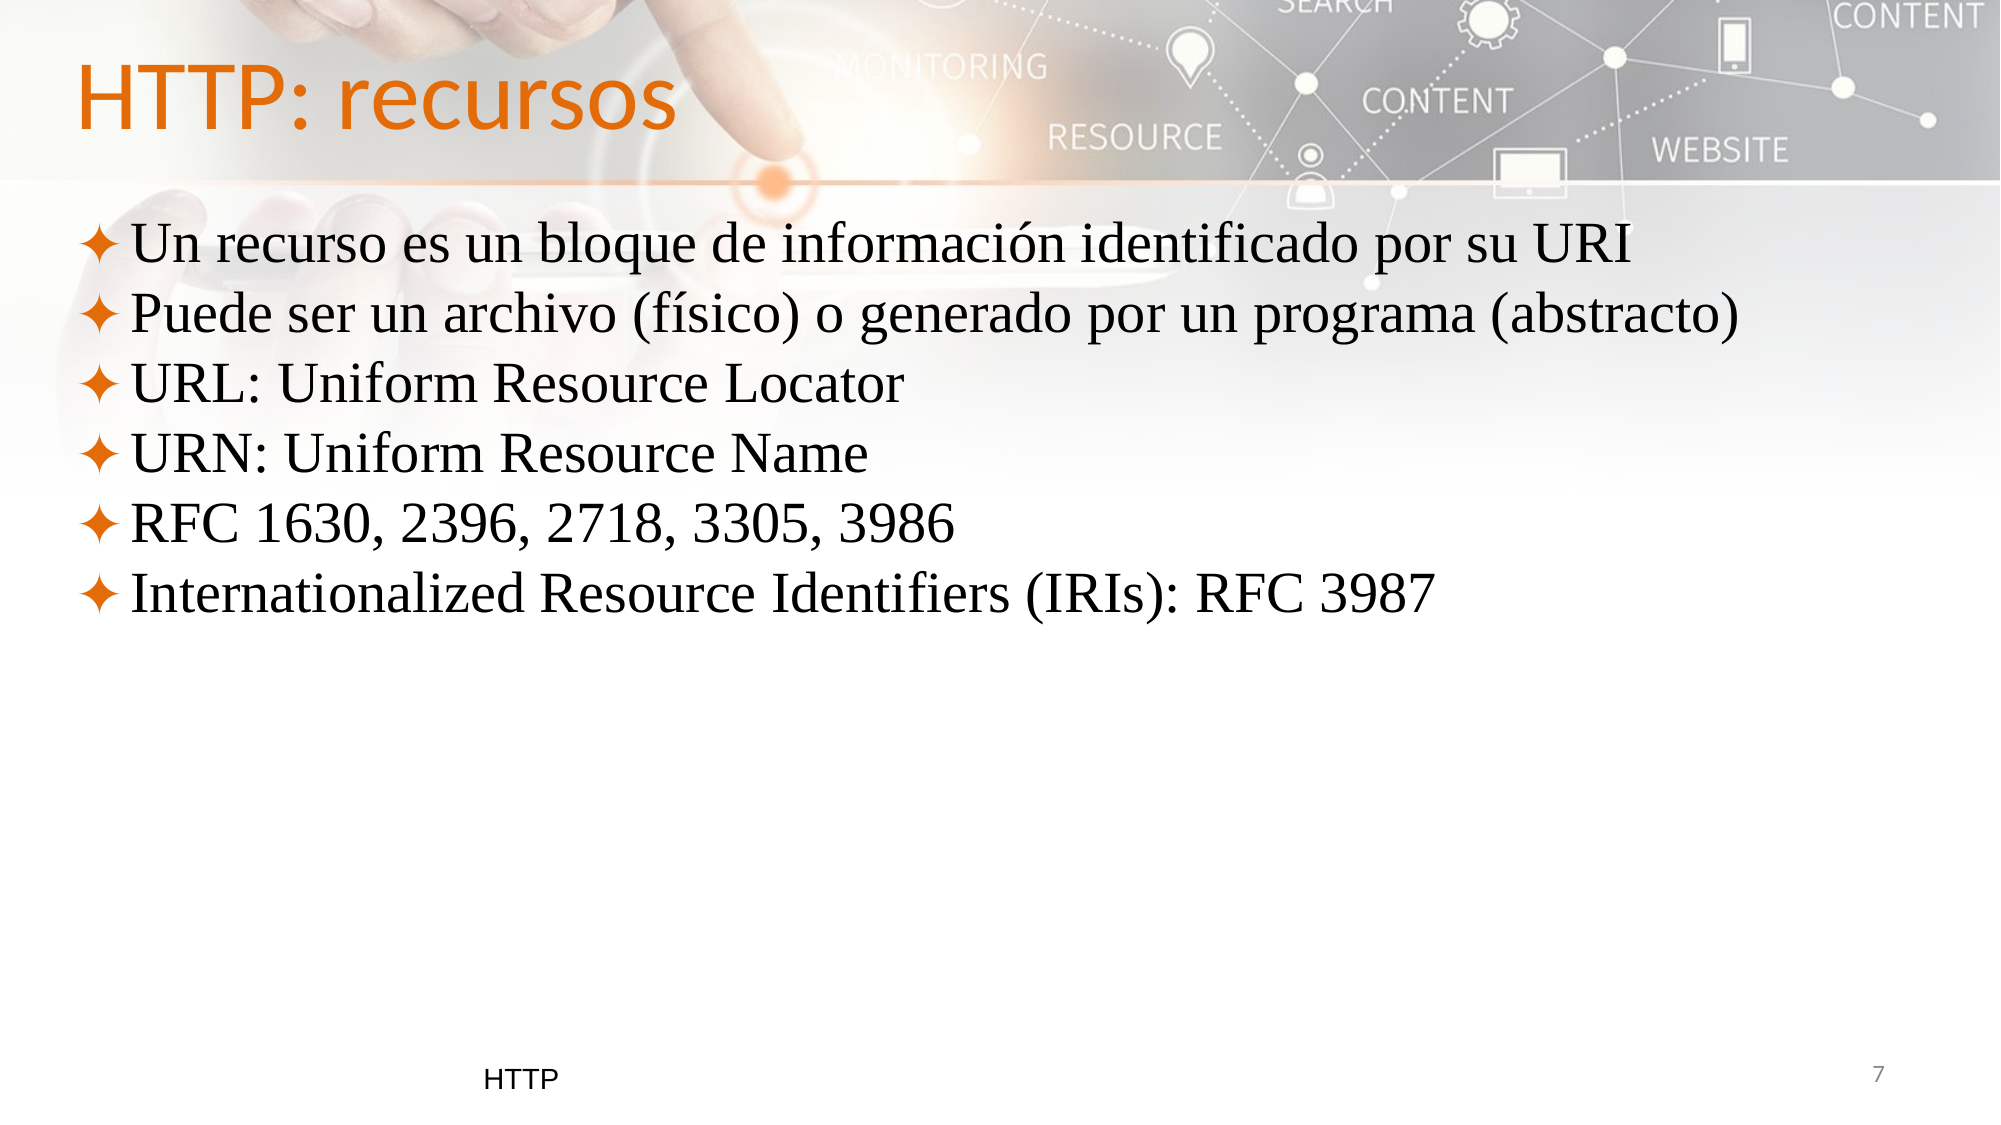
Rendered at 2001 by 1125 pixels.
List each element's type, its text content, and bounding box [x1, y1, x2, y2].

text_box Un recurso es un bloque de información identificado por su URI Puede ser un archivo (físico) o generado por un programa (abstracto) URL: Uniform Resource Locator URN: Uniform Resource Name RFC 1630, 2396, 2718, 3305, 3986 Internationalized Resource Identifiers (IRIs): RFC 3987 [60, 196, 1914, 818]
slide_number ‹#› [1433, 1042, 1900, 1103]
text_box HTTP [468, 1024, 1473, 1103]
text_box HTTP: recursos [60, 19, 1411, 161]
